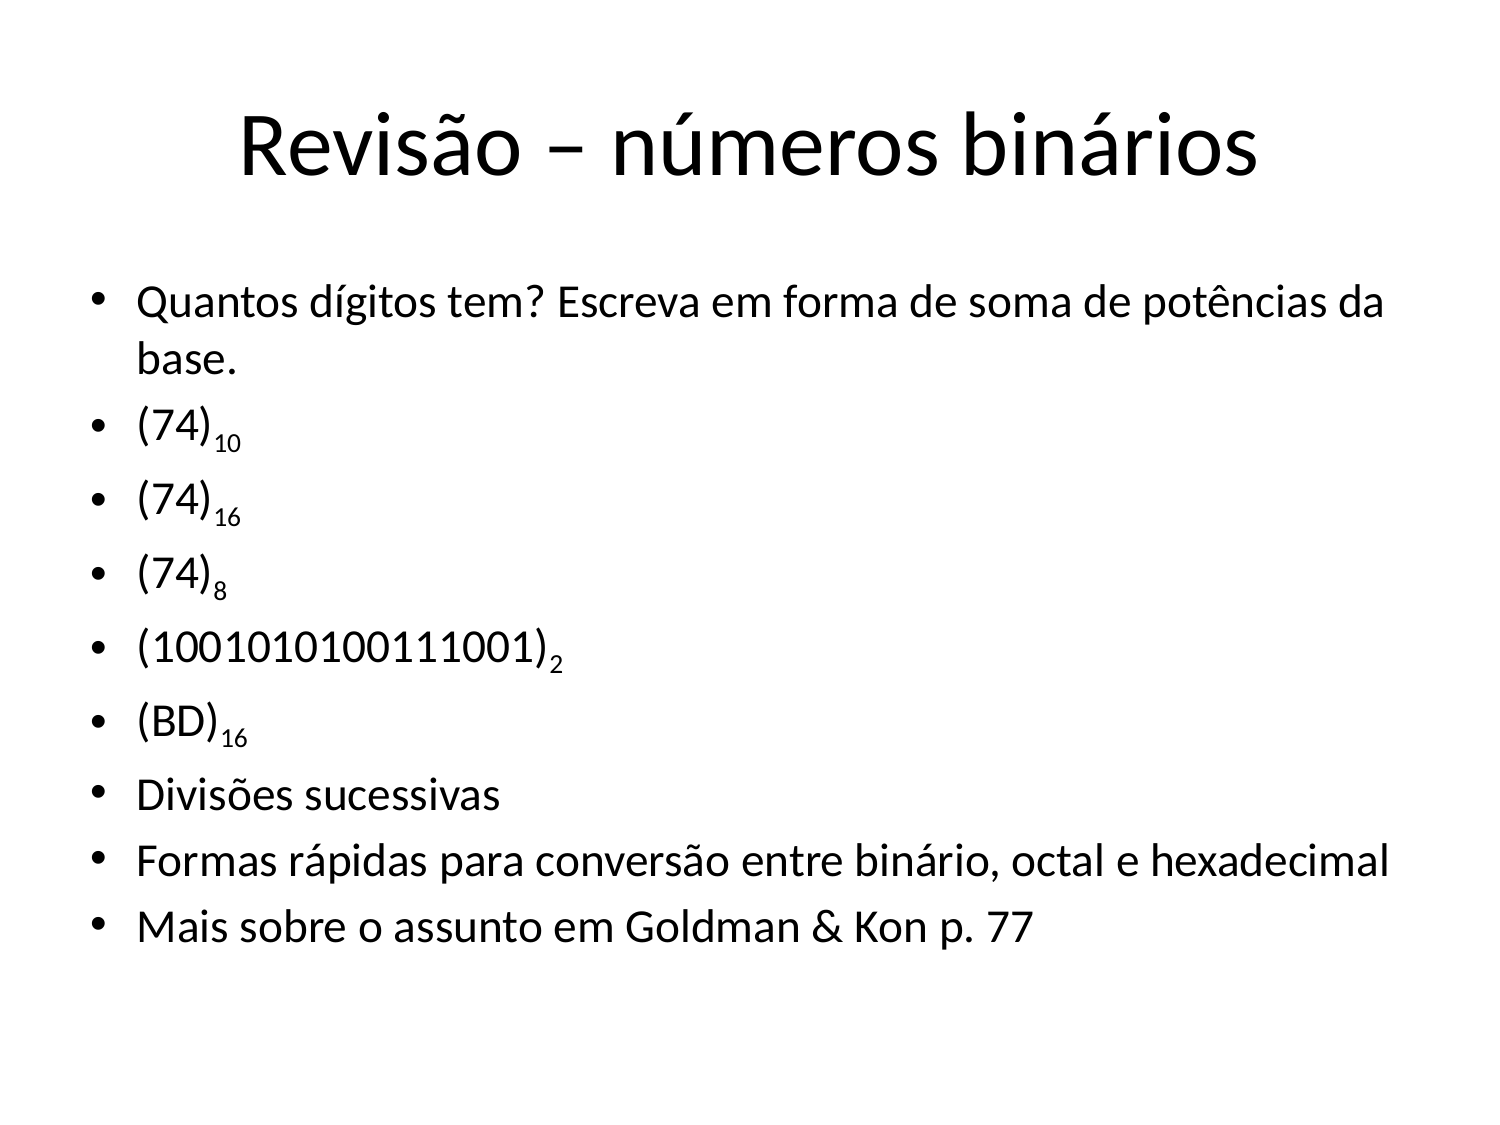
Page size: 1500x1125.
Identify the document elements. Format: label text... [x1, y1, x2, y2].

list Quantos dígitos tem? Escreva em forma de soma de potências da base. (74)10 (74)16 (74)8 (1001010100111001)2 (BD)16 Divisões sucessivas Formas rápidas para conversão entre binário, octal e hexadecimal Mais sobre o assunto em Goldman & Kon p. 77 [75, 262, 1425, 1005]
title Revisão – números binários [75, 45, 1425, 233]
